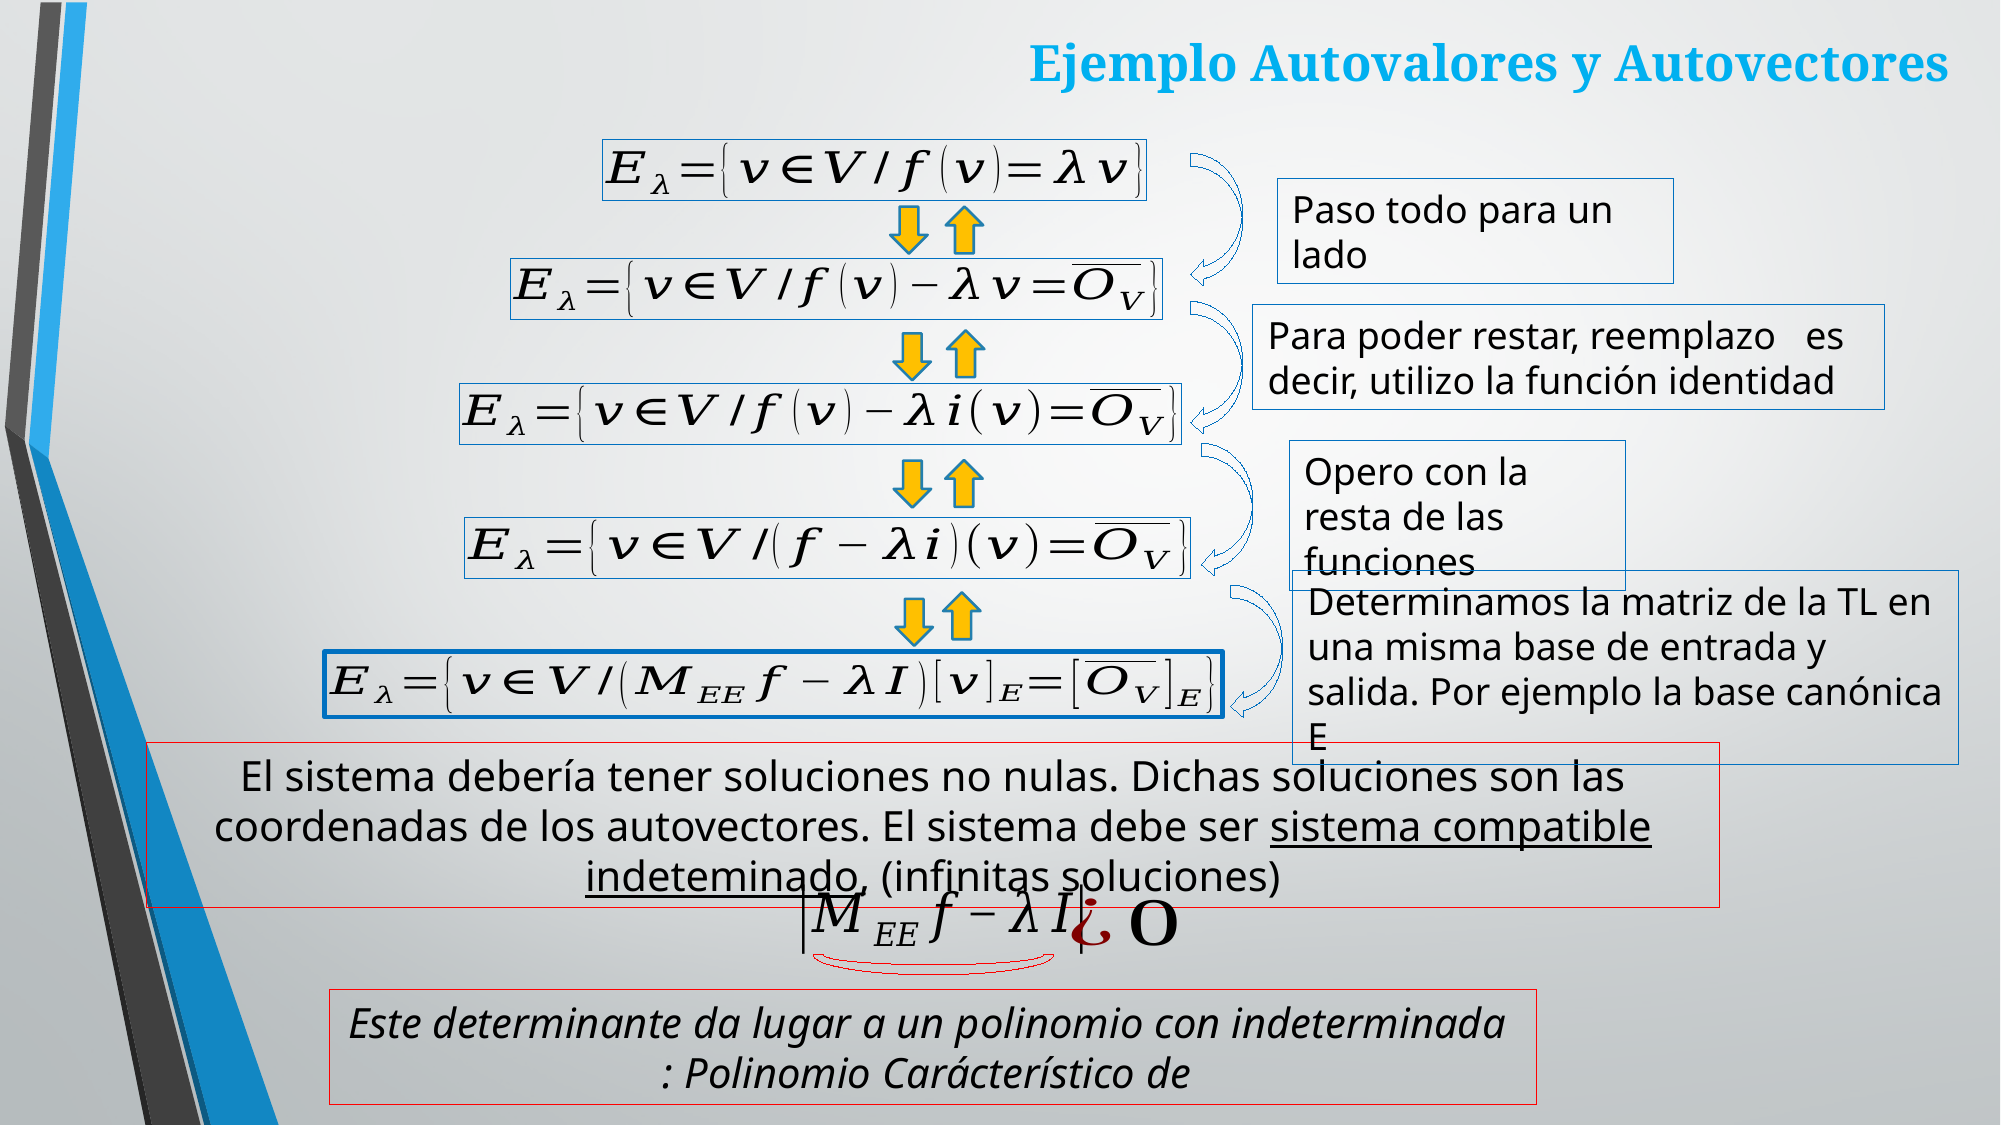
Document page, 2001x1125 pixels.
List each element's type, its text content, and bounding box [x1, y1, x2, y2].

text_box Paso todo para un lado [1277, 178, 1674, 284]
text_box [944, 459, 984, 509]
text_box [944, 205, 985, 255]
text_box [1201, 443, 1253, 576]
text_box [941, 591, 982, 641]
text_box [1190, 301, 1243, 434]
text_box [892, 332, 933, 382]
text_box [1190, 153, 1243, 286]
text_box [888, 205, 929, 255]
text_box [945, 329, 986, 379]
text_box [813, 954, 1054, 975]
text_box El sistema debería tener soluciones no nulas. Dichas soluciones son las coordenadas de los autovectores. El sistema debe ser sistema compatible indeteminado, (infinitas soluciones) [146, 742, 1720, 908]
text_box [894, 597, 935, 647]
text_box [1230, 585, 1283, 718]
text_box [892, 459, 933, 509]
text_box Determinamos la matriz de la TL en una misma base de entrada y salida. Por ejemplo la base canónica E [1292, 570, 1959, 765]
text_box Opero con la resta de las funciones [1289, 440, 1626, 591]
